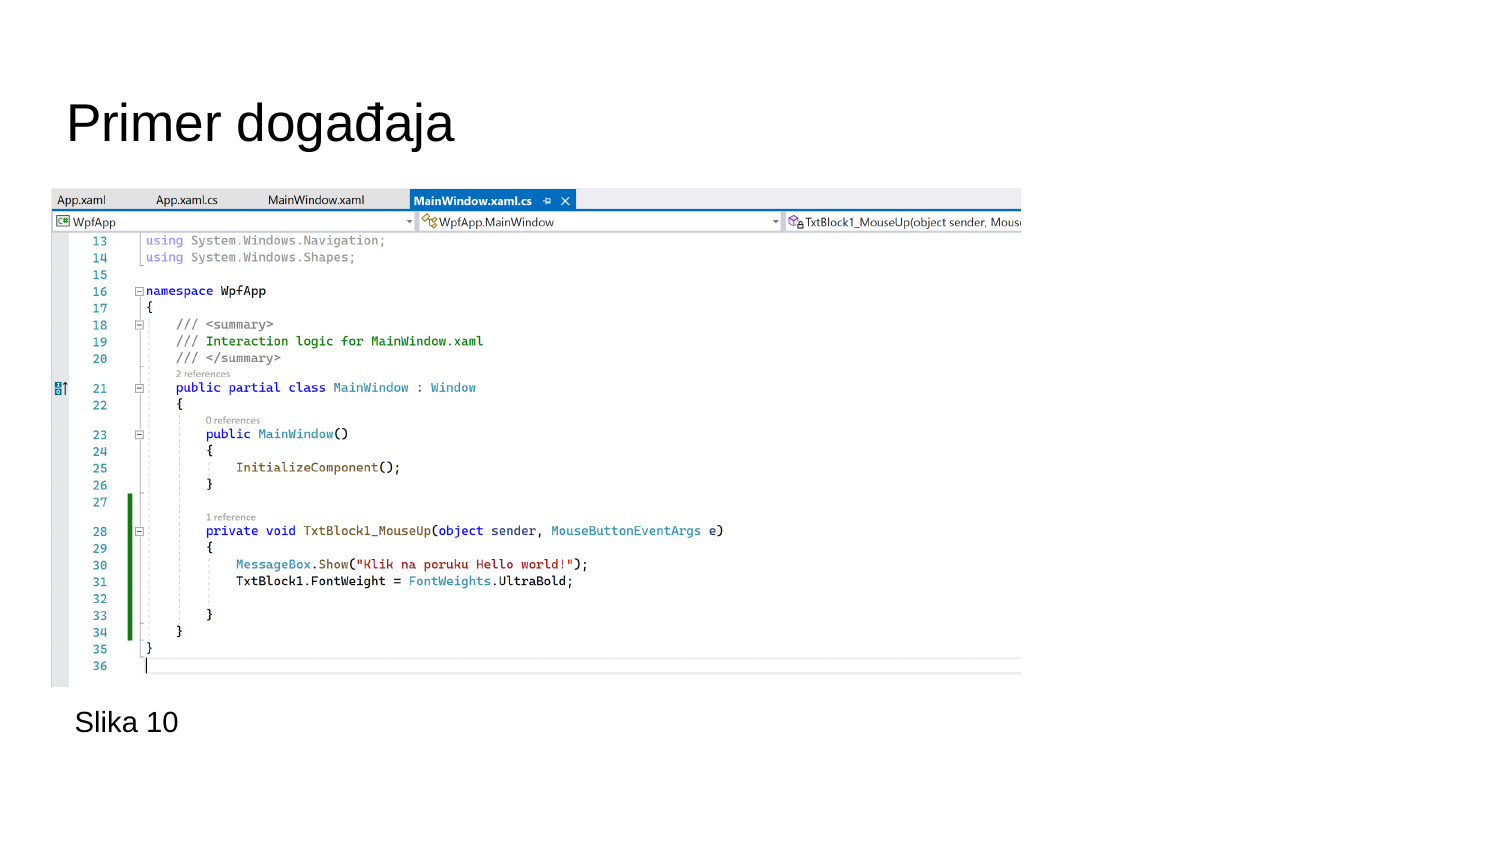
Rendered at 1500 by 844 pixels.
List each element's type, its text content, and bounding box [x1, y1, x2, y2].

text_box Slika 10 [59, 688, 1265, 754]
picture [50, 188, 1022, 687]
title Primer događaja [51, 72, 1449, 167]
